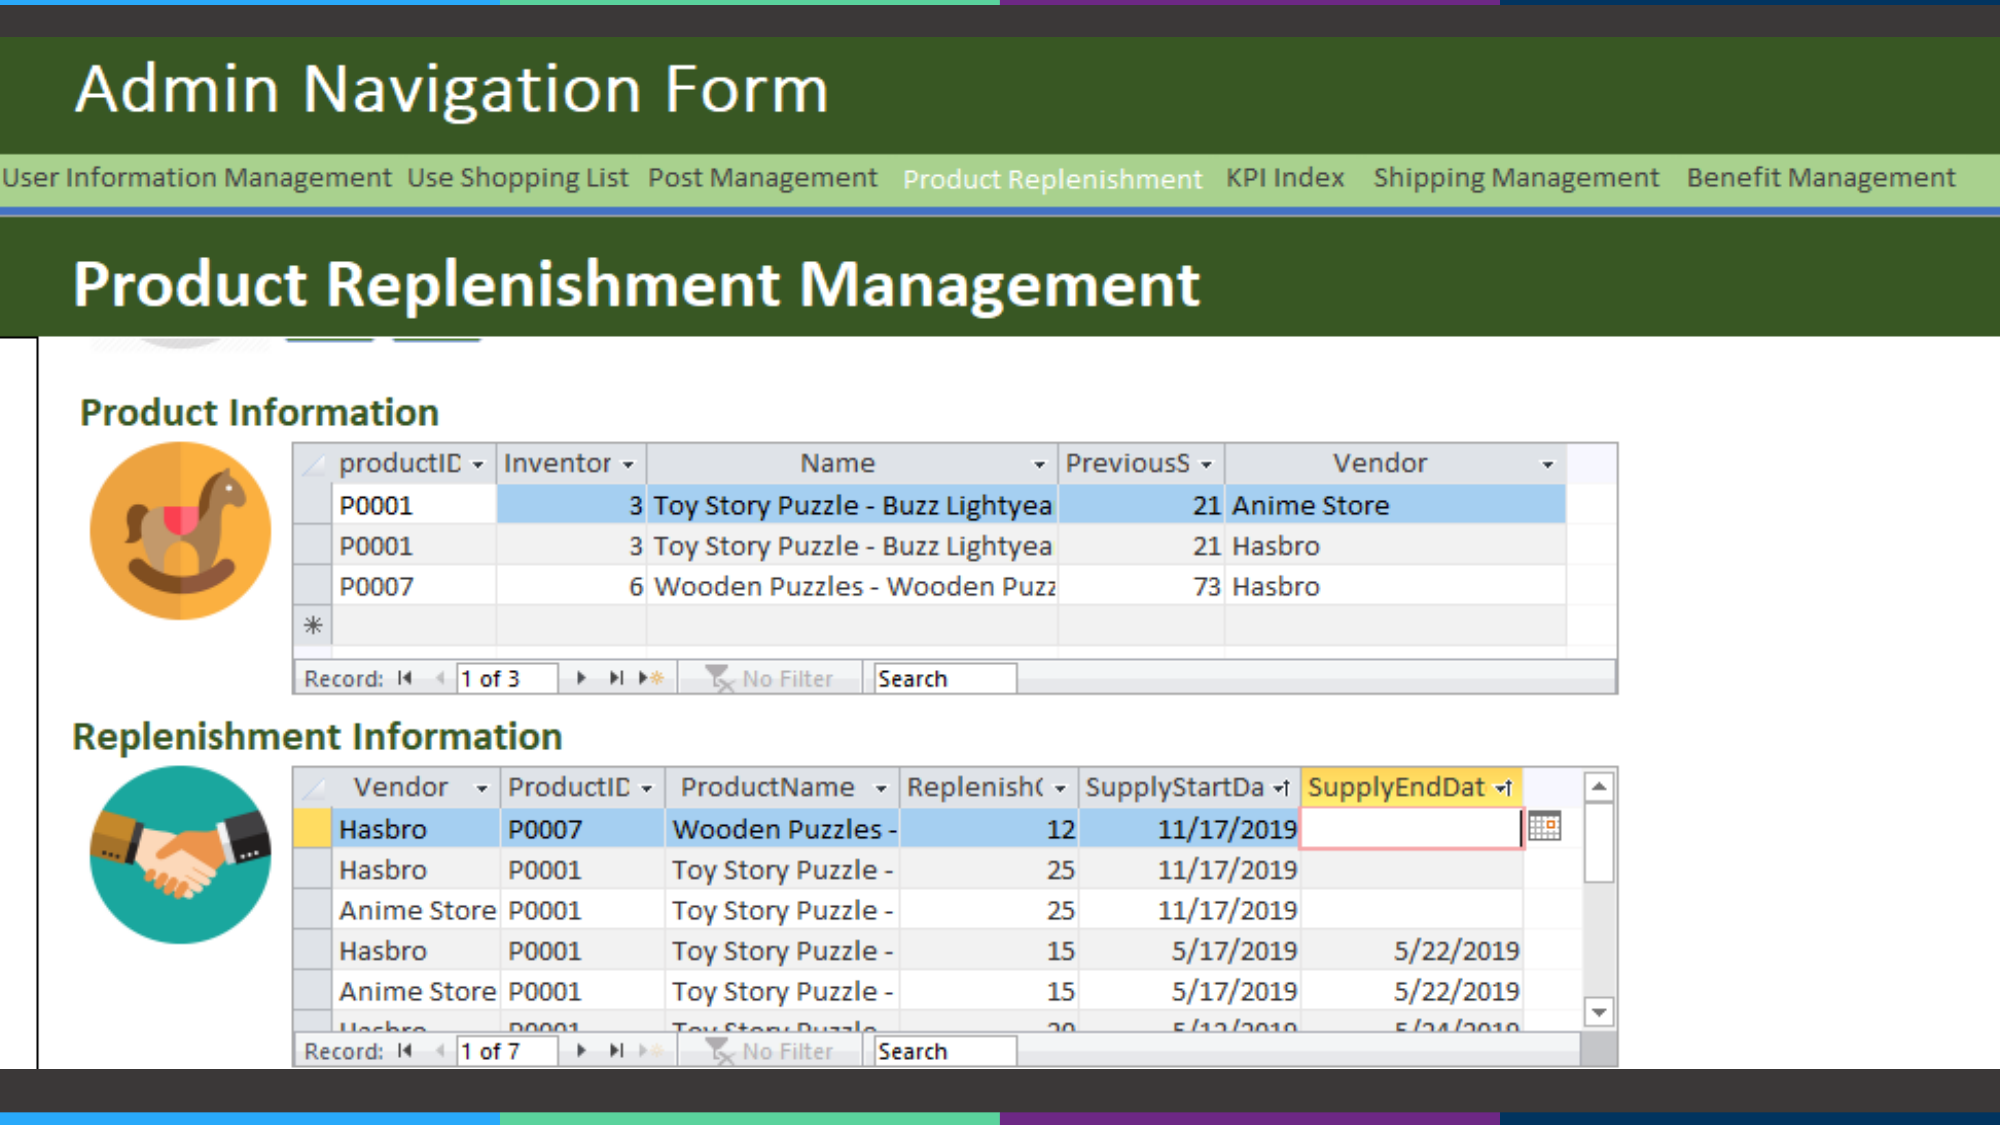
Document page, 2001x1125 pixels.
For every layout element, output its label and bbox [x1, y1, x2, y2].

picture [0, 37, 2000, 1069]
text_box [0, 1112, 2000, 1125]
text_box [0, 0, 2000, 5]
